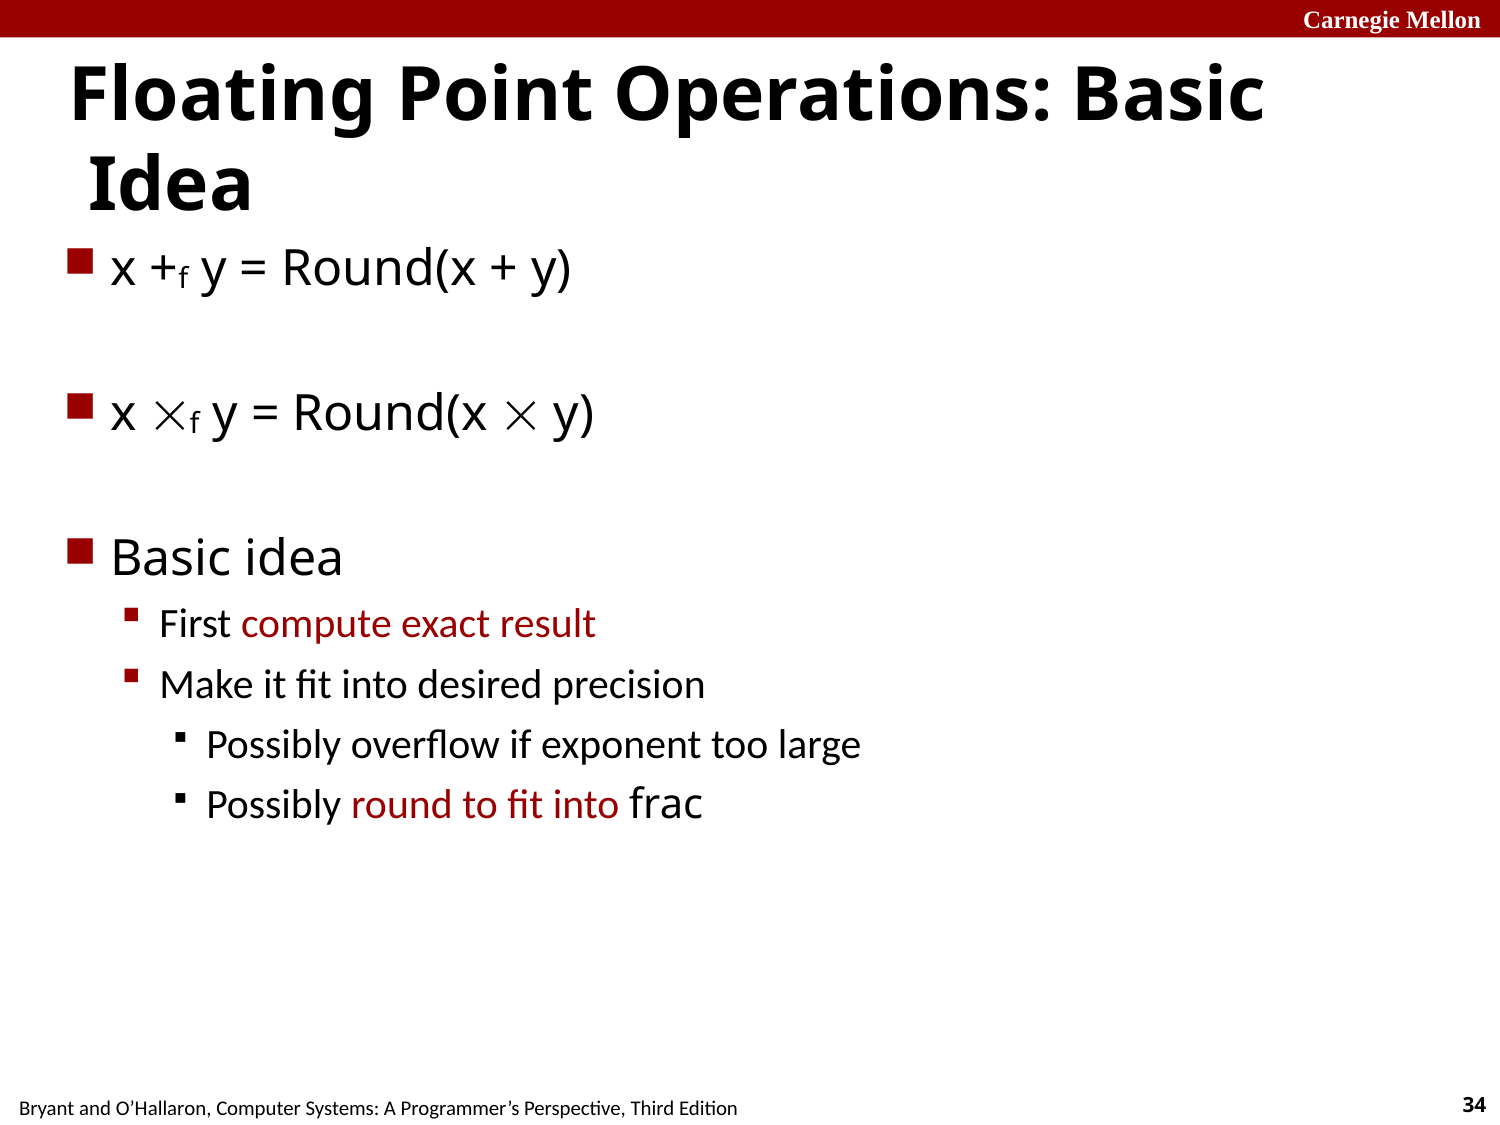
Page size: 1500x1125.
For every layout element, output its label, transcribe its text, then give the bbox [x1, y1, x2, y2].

list x +f y = Round(x + y) x f y = Round(x  y) Basic idea First compute exact result Make it fit into desired precision Possibly overflow if exponent too large Possibly round to fit into frac [62, 228, 1438, 1122]
title Floating Point Operations: Basic Idea [62, 41, 1438, 228]
